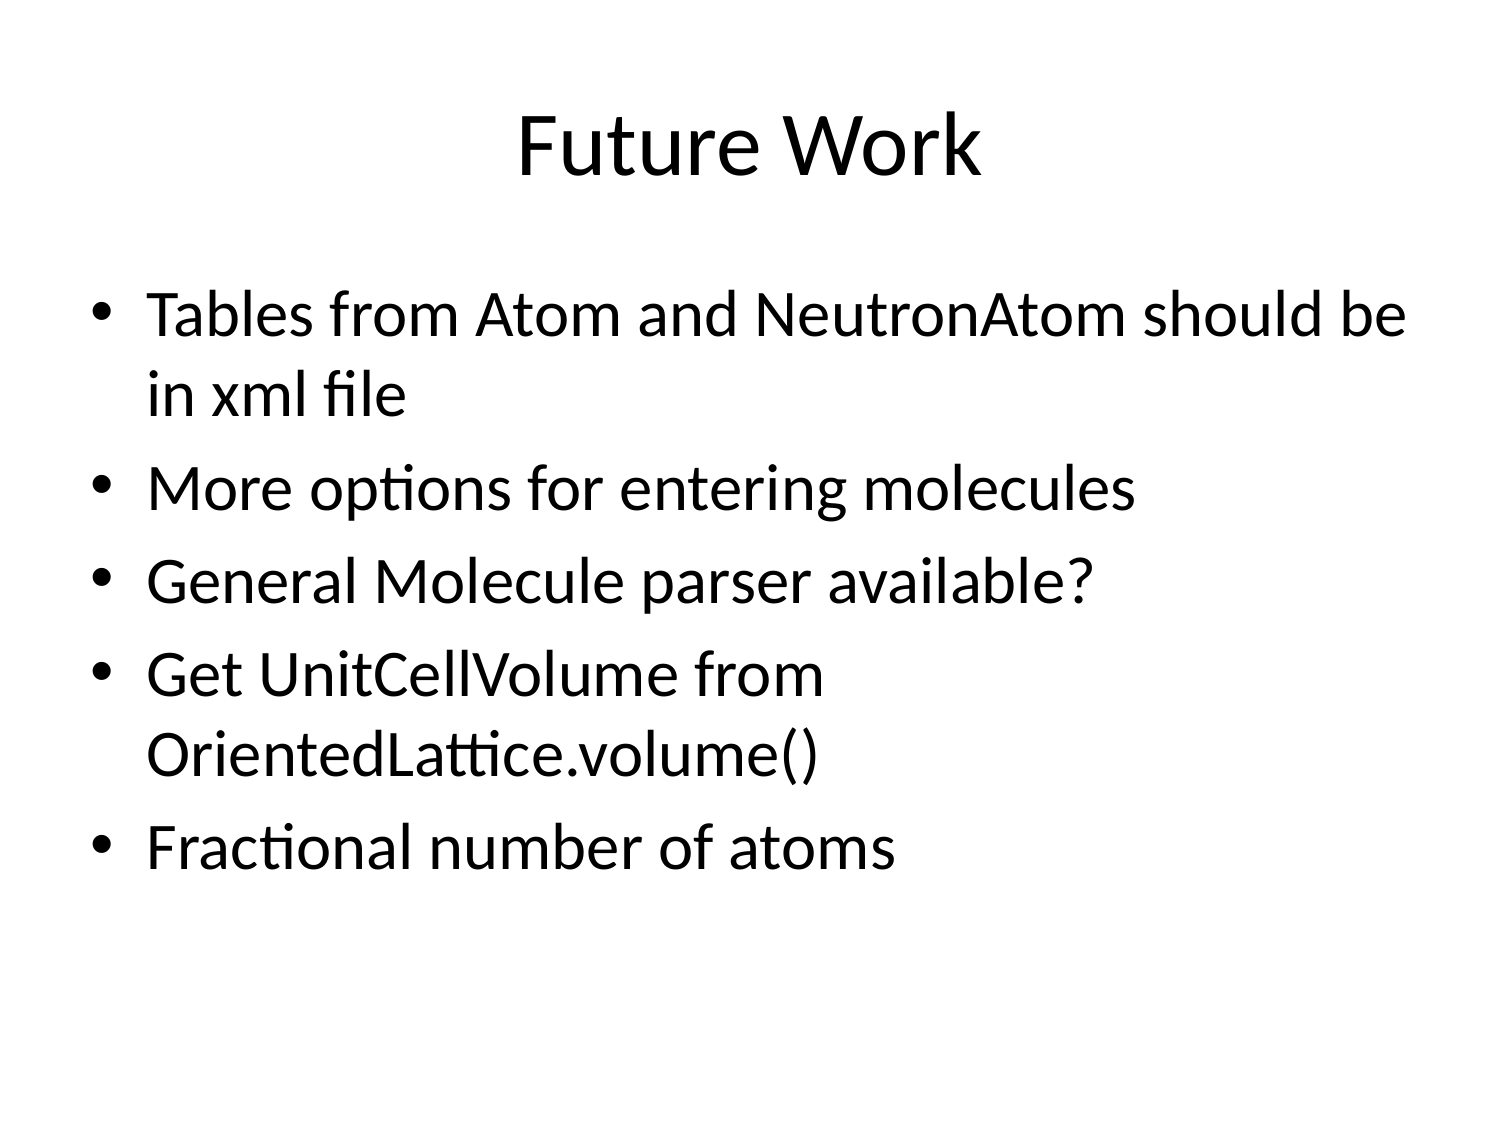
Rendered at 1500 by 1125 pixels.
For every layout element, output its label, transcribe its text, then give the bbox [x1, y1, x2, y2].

list Tables from Atom and NeutronAtom should be in xml file More options for entering molecules General Molecule parser available? Get UnitCellVolume from OrientedLattice.volume() Fractional number of atoms [75, 262, 1425, 1005]
title Future Work [75, 45, 1425, 233]
